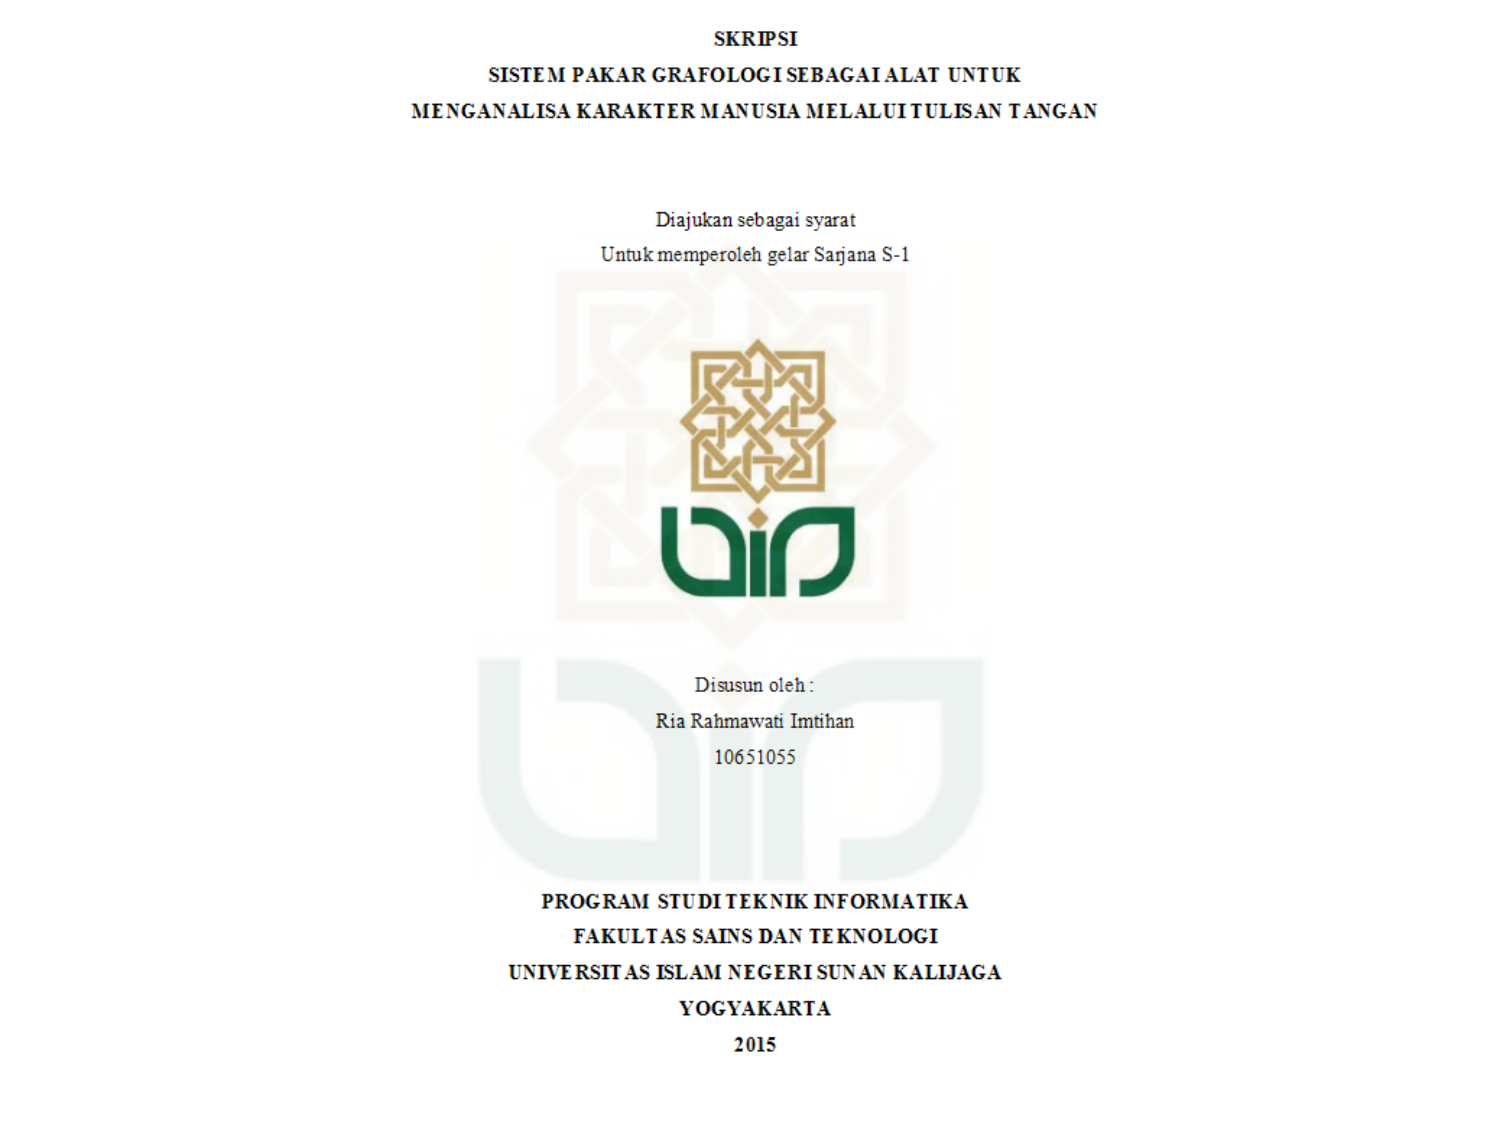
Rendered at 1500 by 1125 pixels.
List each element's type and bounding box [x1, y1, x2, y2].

picture [349, 0, 1148, 1076]
